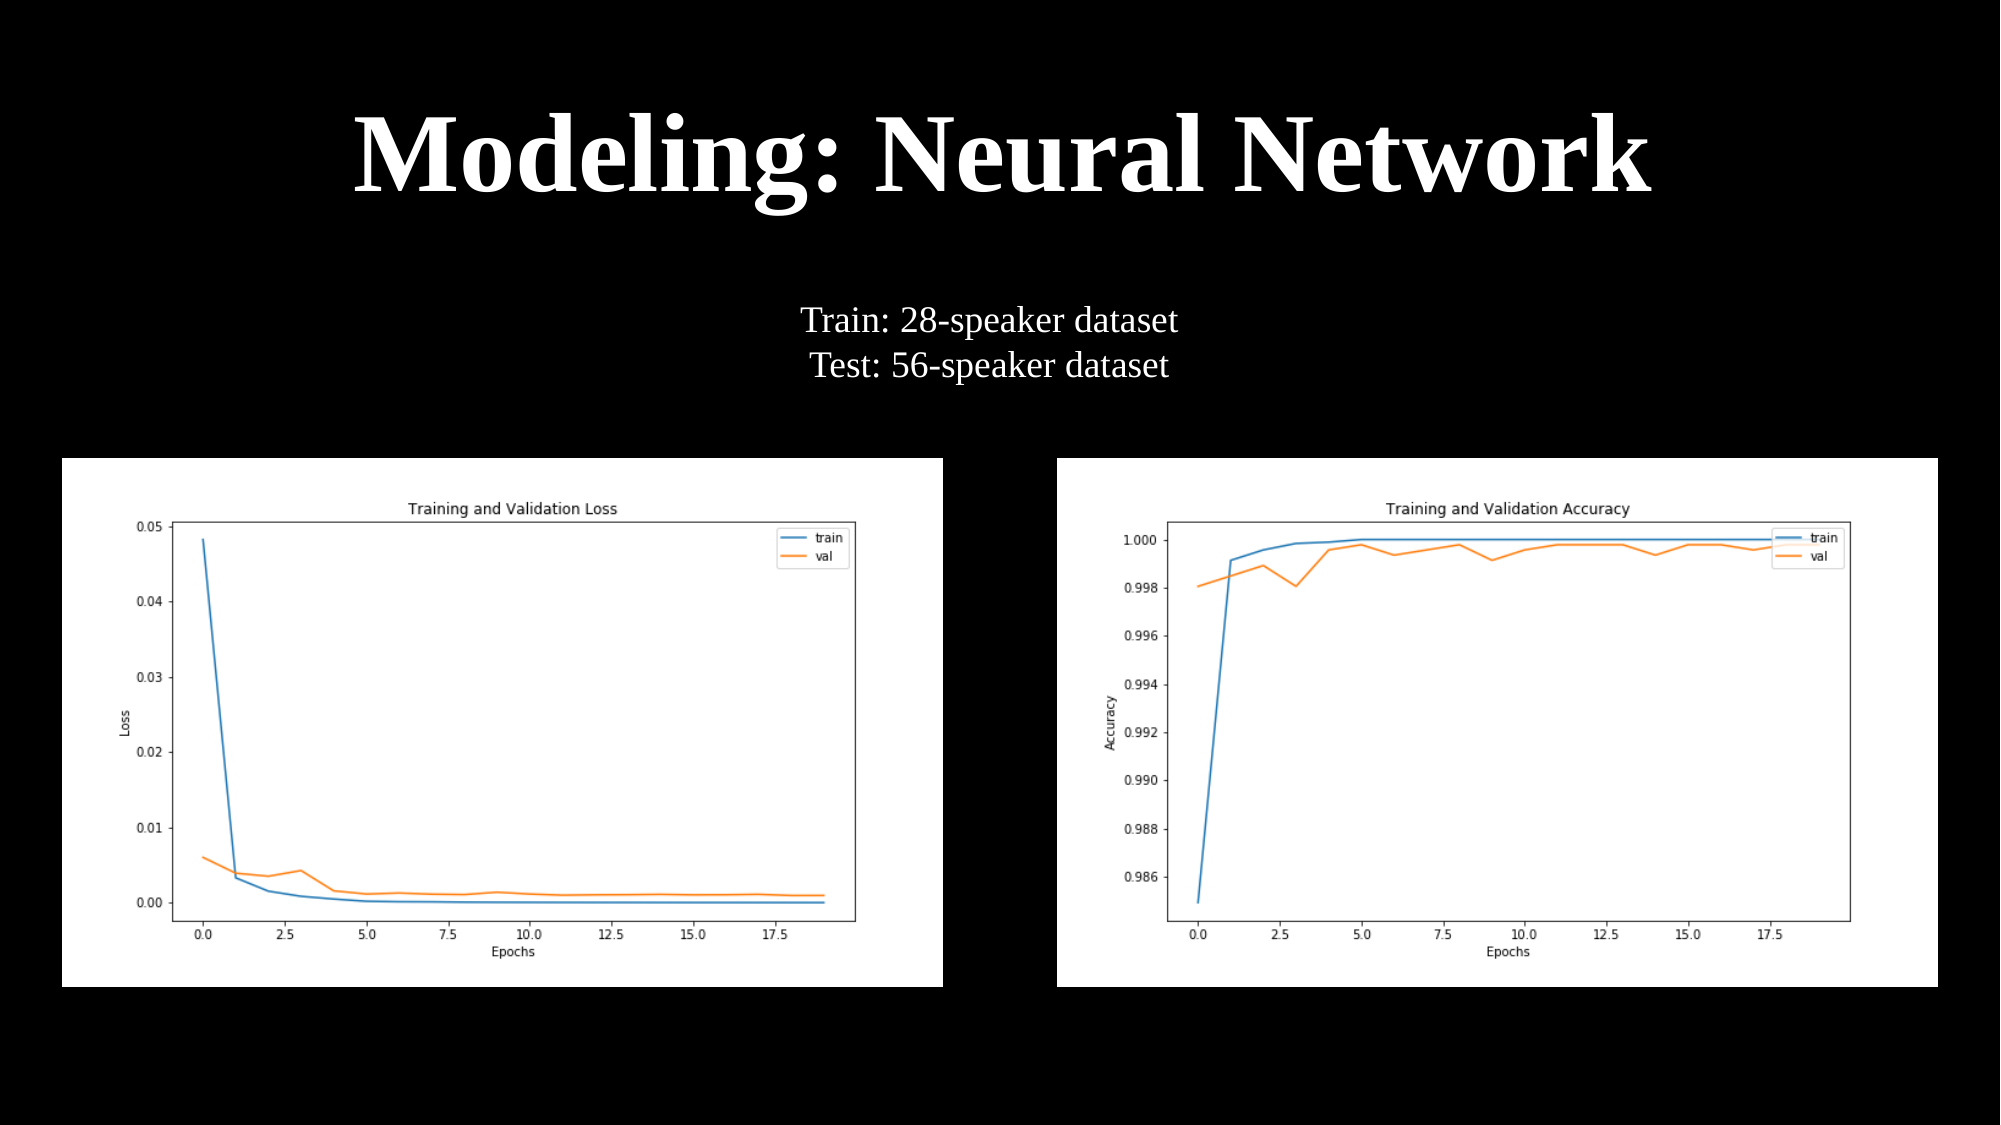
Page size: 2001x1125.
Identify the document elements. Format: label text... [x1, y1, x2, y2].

title Modeling: Neural Network [89, 71, 1917, 224]
picture [1057, 458, 1938, 987]
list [62, 458, 943, 987]
text_box Train: 28-speaker dataset Test: 56-speaker dataset [542, 287, 1437, 393]
